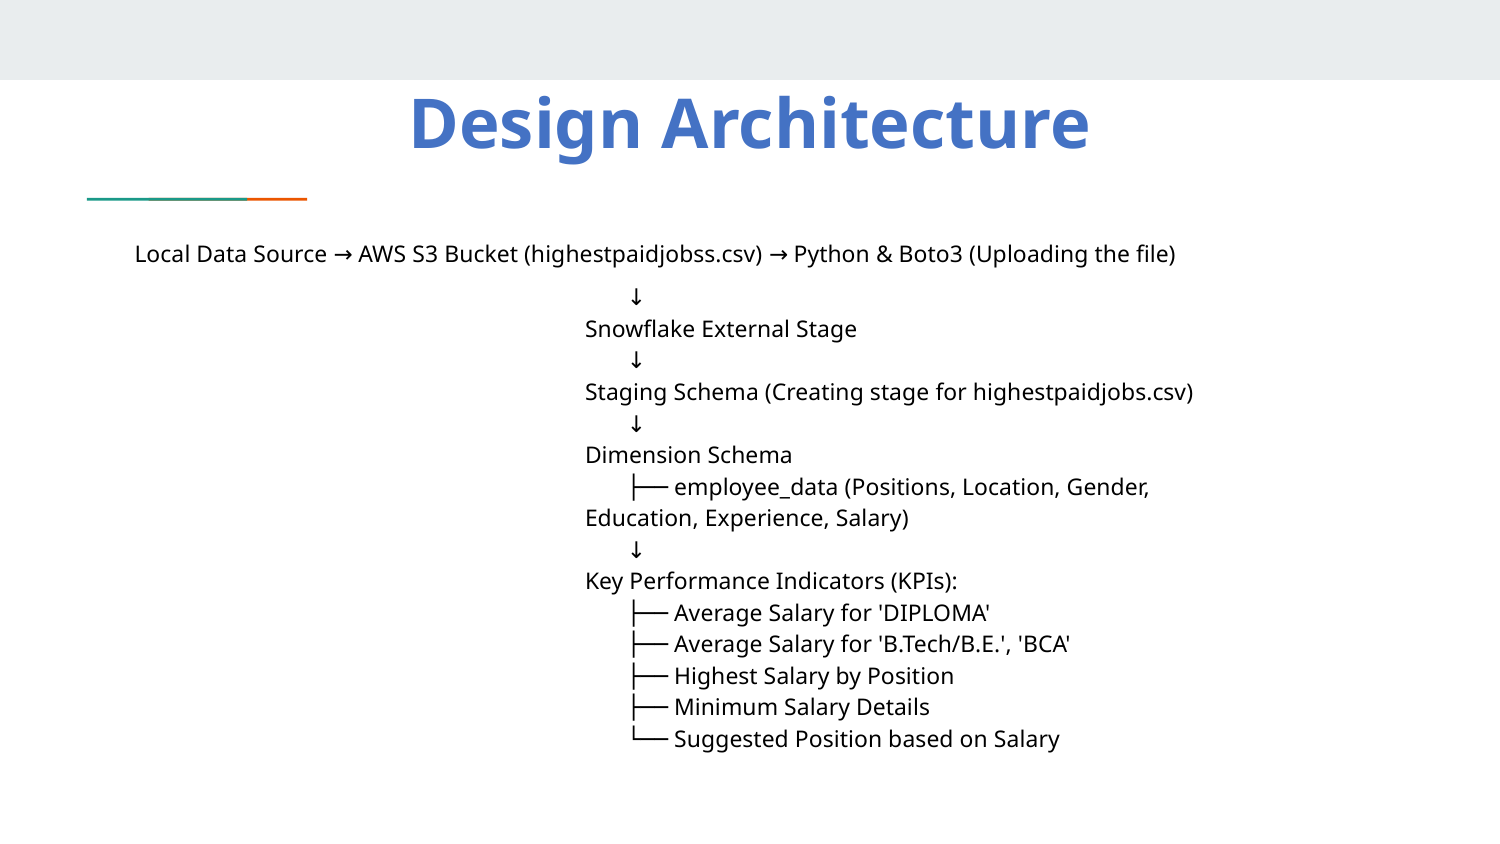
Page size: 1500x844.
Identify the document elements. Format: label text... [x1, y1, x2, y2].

list Local Data Source → AWS S3 Bucket (highestpaidjobss.csv) → Python & Boto3 (Uploading the file) [119, 220, 1381, 800]
text_box ↓ Snowflake External Stage ↓ Staging Schema (Creating stage for highestpaidjobs.csv) ↓ Dimension Schema ├── employee_data (Positions, Location, Gender, Education, Experience, Salary) ↓ Key Performance Indicators (KPIs): ├── Average Salary for 'DIPLOMA' ├── Average Salary for 'B.Tech/B.E.', 'BCA' ├── Highest Salary by Position ├── Minimum Salary Details └── Suggested Position based on Salary [570, 263, 1236, 844]
title Design Architecture [119, 73, 1381, 196]
